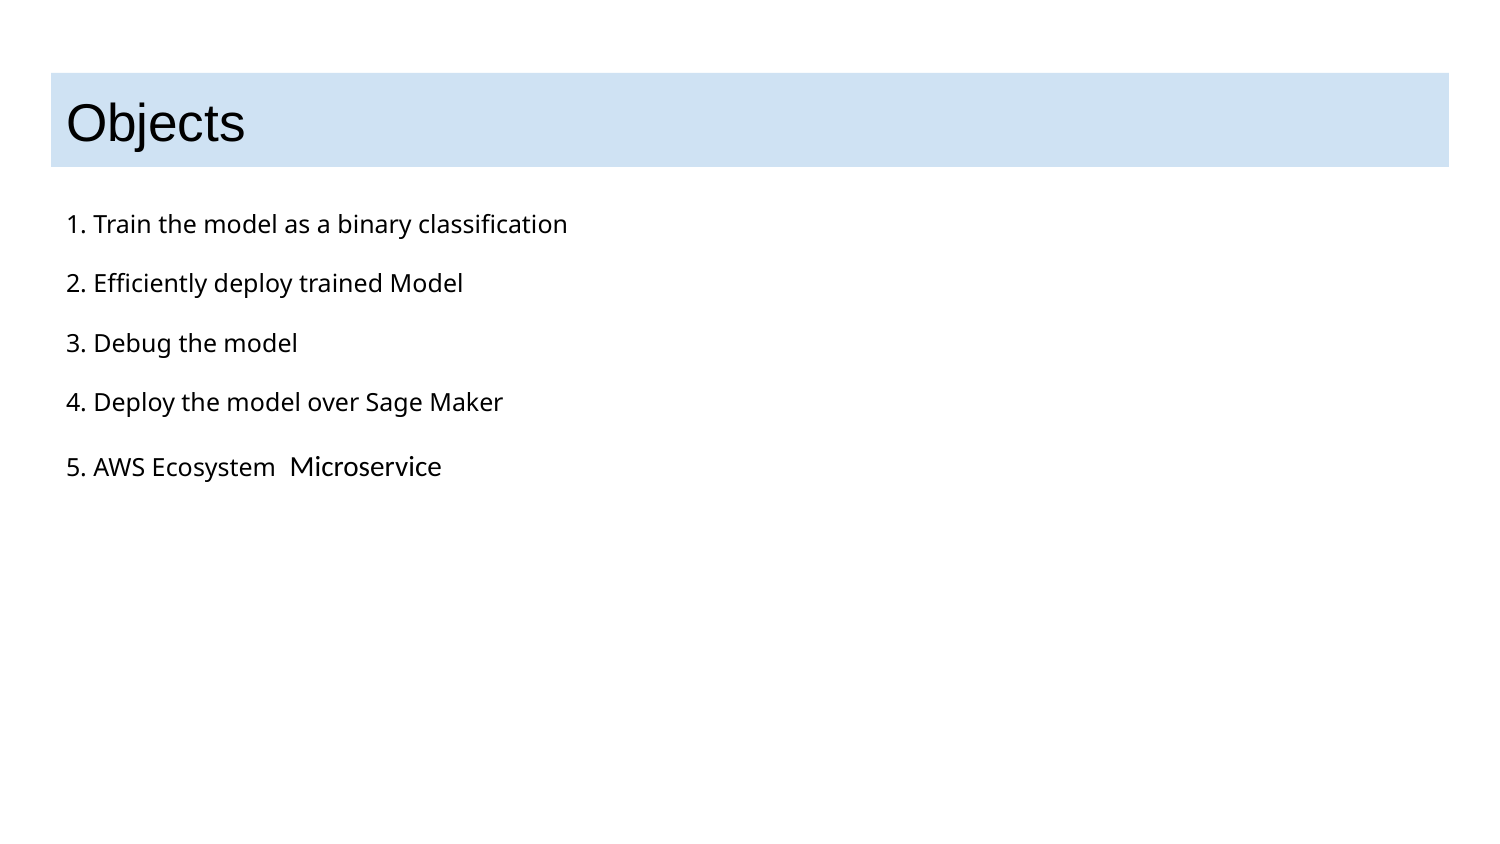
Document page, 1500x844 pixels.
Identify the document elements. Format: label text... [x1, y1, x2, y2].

list 1. Train the model as a binary classification 2. Efficiently deploy trained Model 3. Debug the model 4. Deploy the model over Sage Maker 5. AWS Ecosystem Microservice Running in Container [51, 189, 1449, 750]
title Objects [51, 72, 1449, 167]
